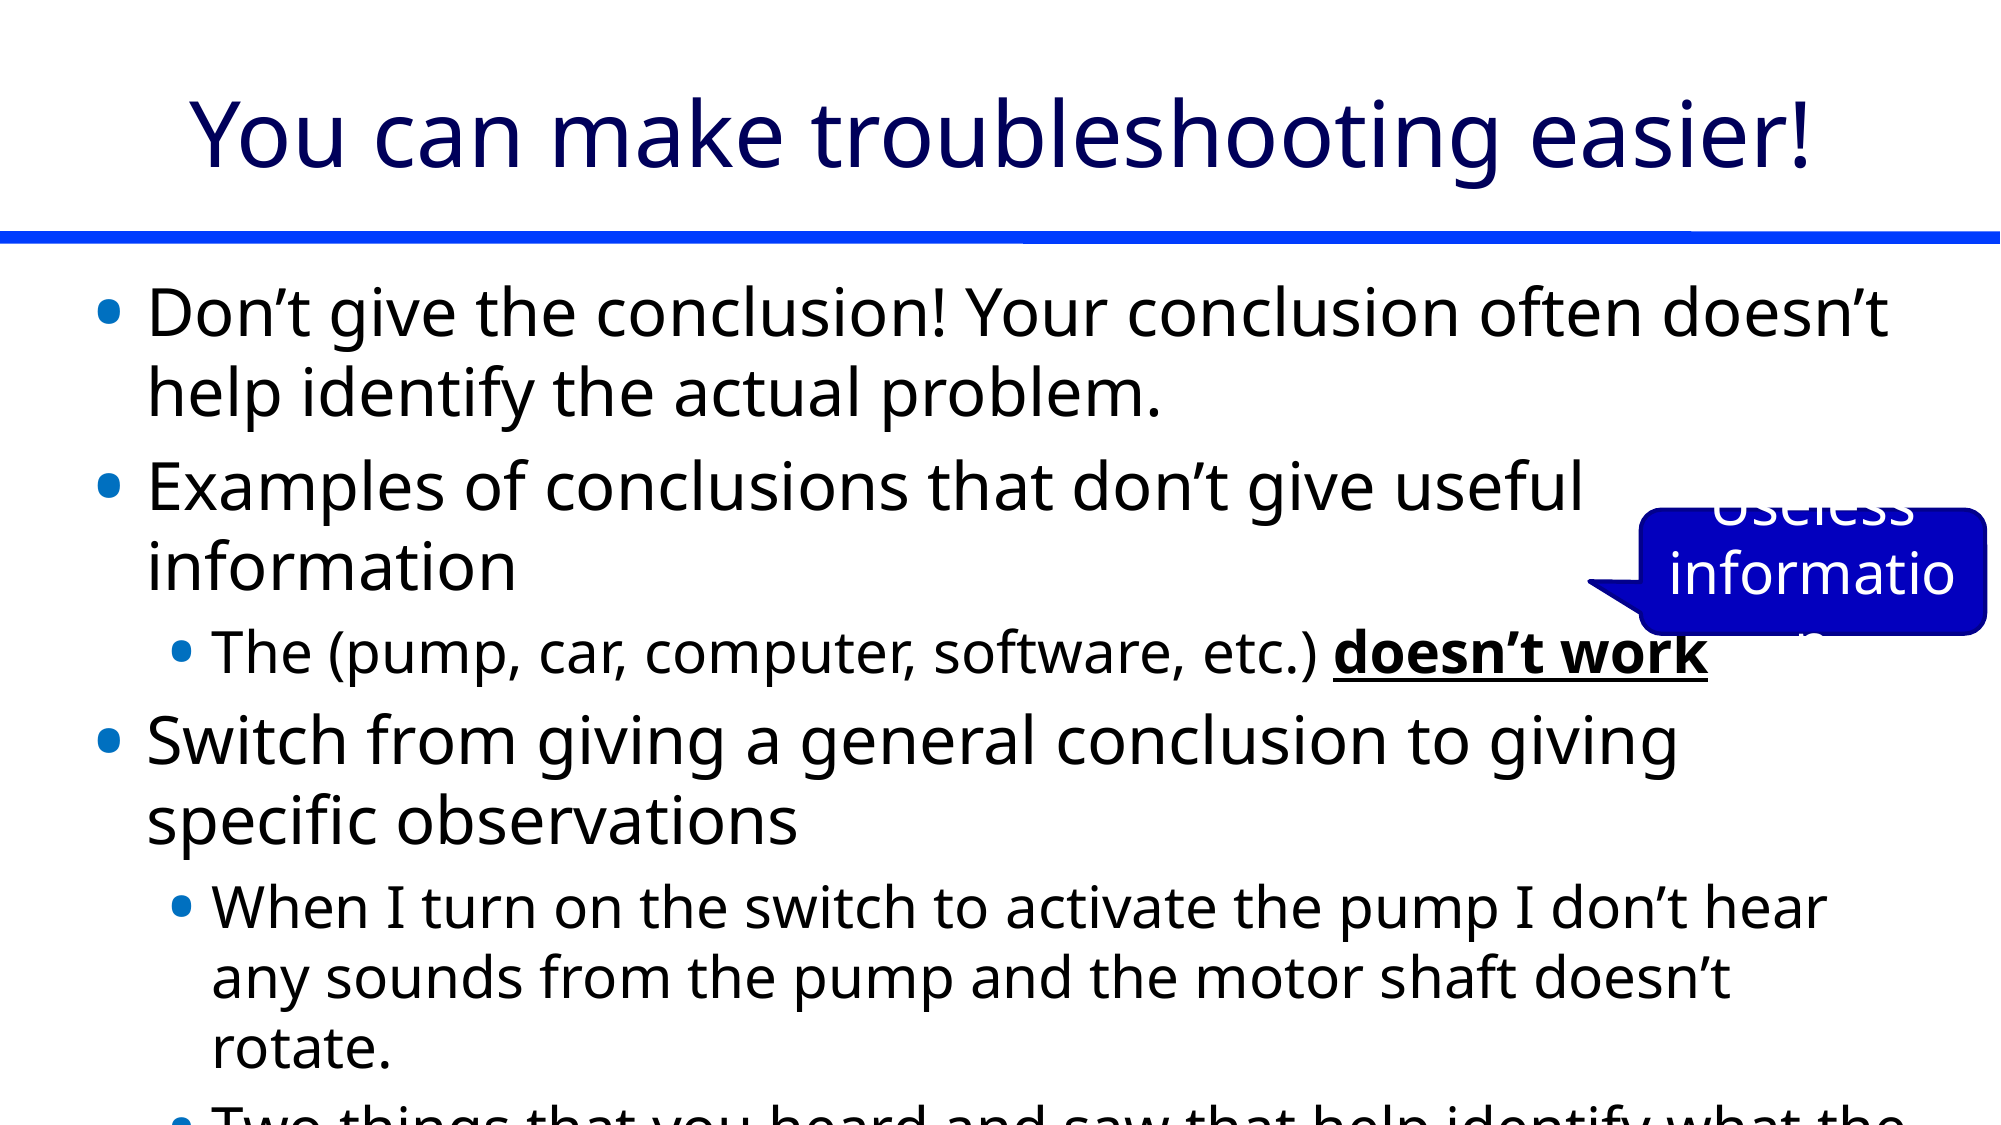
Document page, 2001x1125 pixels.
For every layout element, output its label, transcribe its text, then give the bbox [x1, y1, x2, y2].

list Don’t give the conclusion! Your conclusion often doesn’t help identify the actual problem. Examples of conclusions that don’t give useful information The (pump, car, computer, software, etc.) doesn’t work Switch from giving a general conclusion to giving specific observations When I turn on the switch to activate the pump I don’t hear any sounds from the pump and the motor shaft doesn’t rotate. Two things that you heard and saw that help identify what the problem might be [74, 262, 1930, 1006]
text_box Useless information [1587, 507, 1988, 636]
title You can make troubleshooting easier! [75, 37, 1930, 225]
